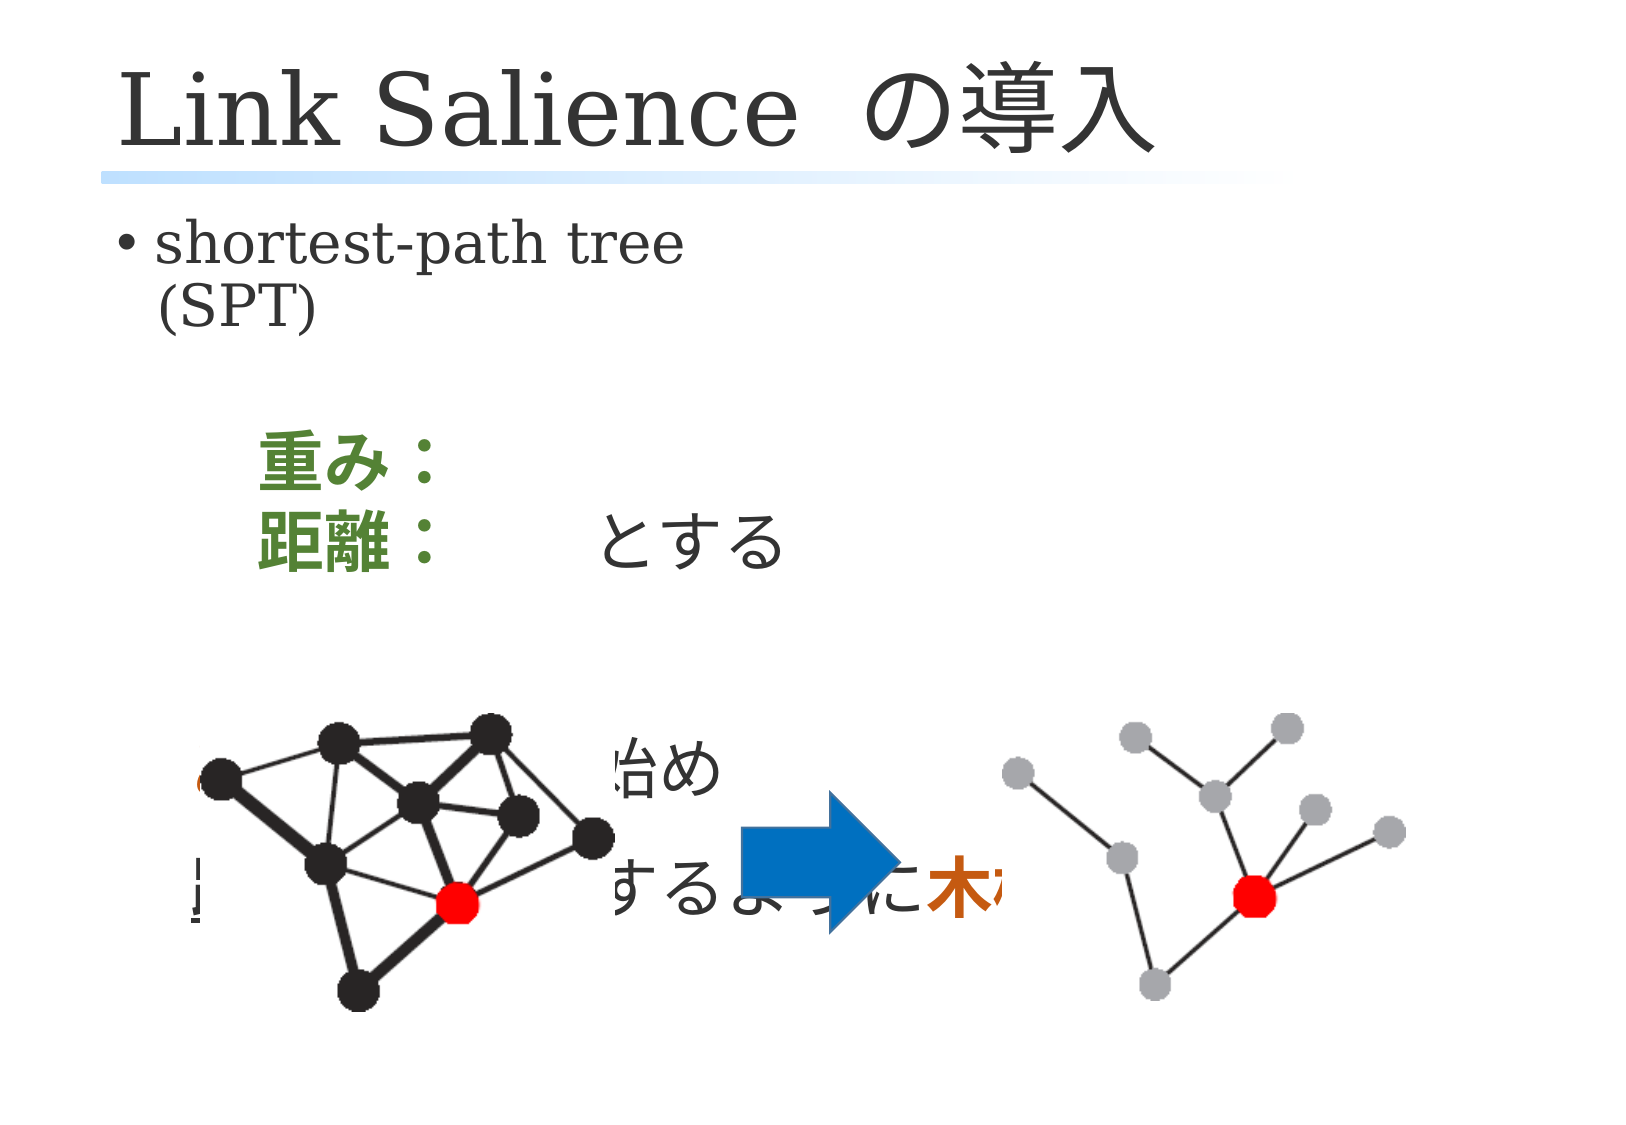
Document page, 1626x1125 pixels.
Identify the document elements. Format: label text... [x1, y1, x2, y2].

title Link Salience の導入 [101, 54, 1254, 172]
list shortest-path tree (SPT) [101, 205, 801, 311]
picture [200, 713, 615, 1012]
text_box ある頂点から始め 距離を最小にするように木構造を作る [176, 679, 1493, 934]
text_box [740, 790, 902, 935]
picture [1002, 713, 1406, 1001]
